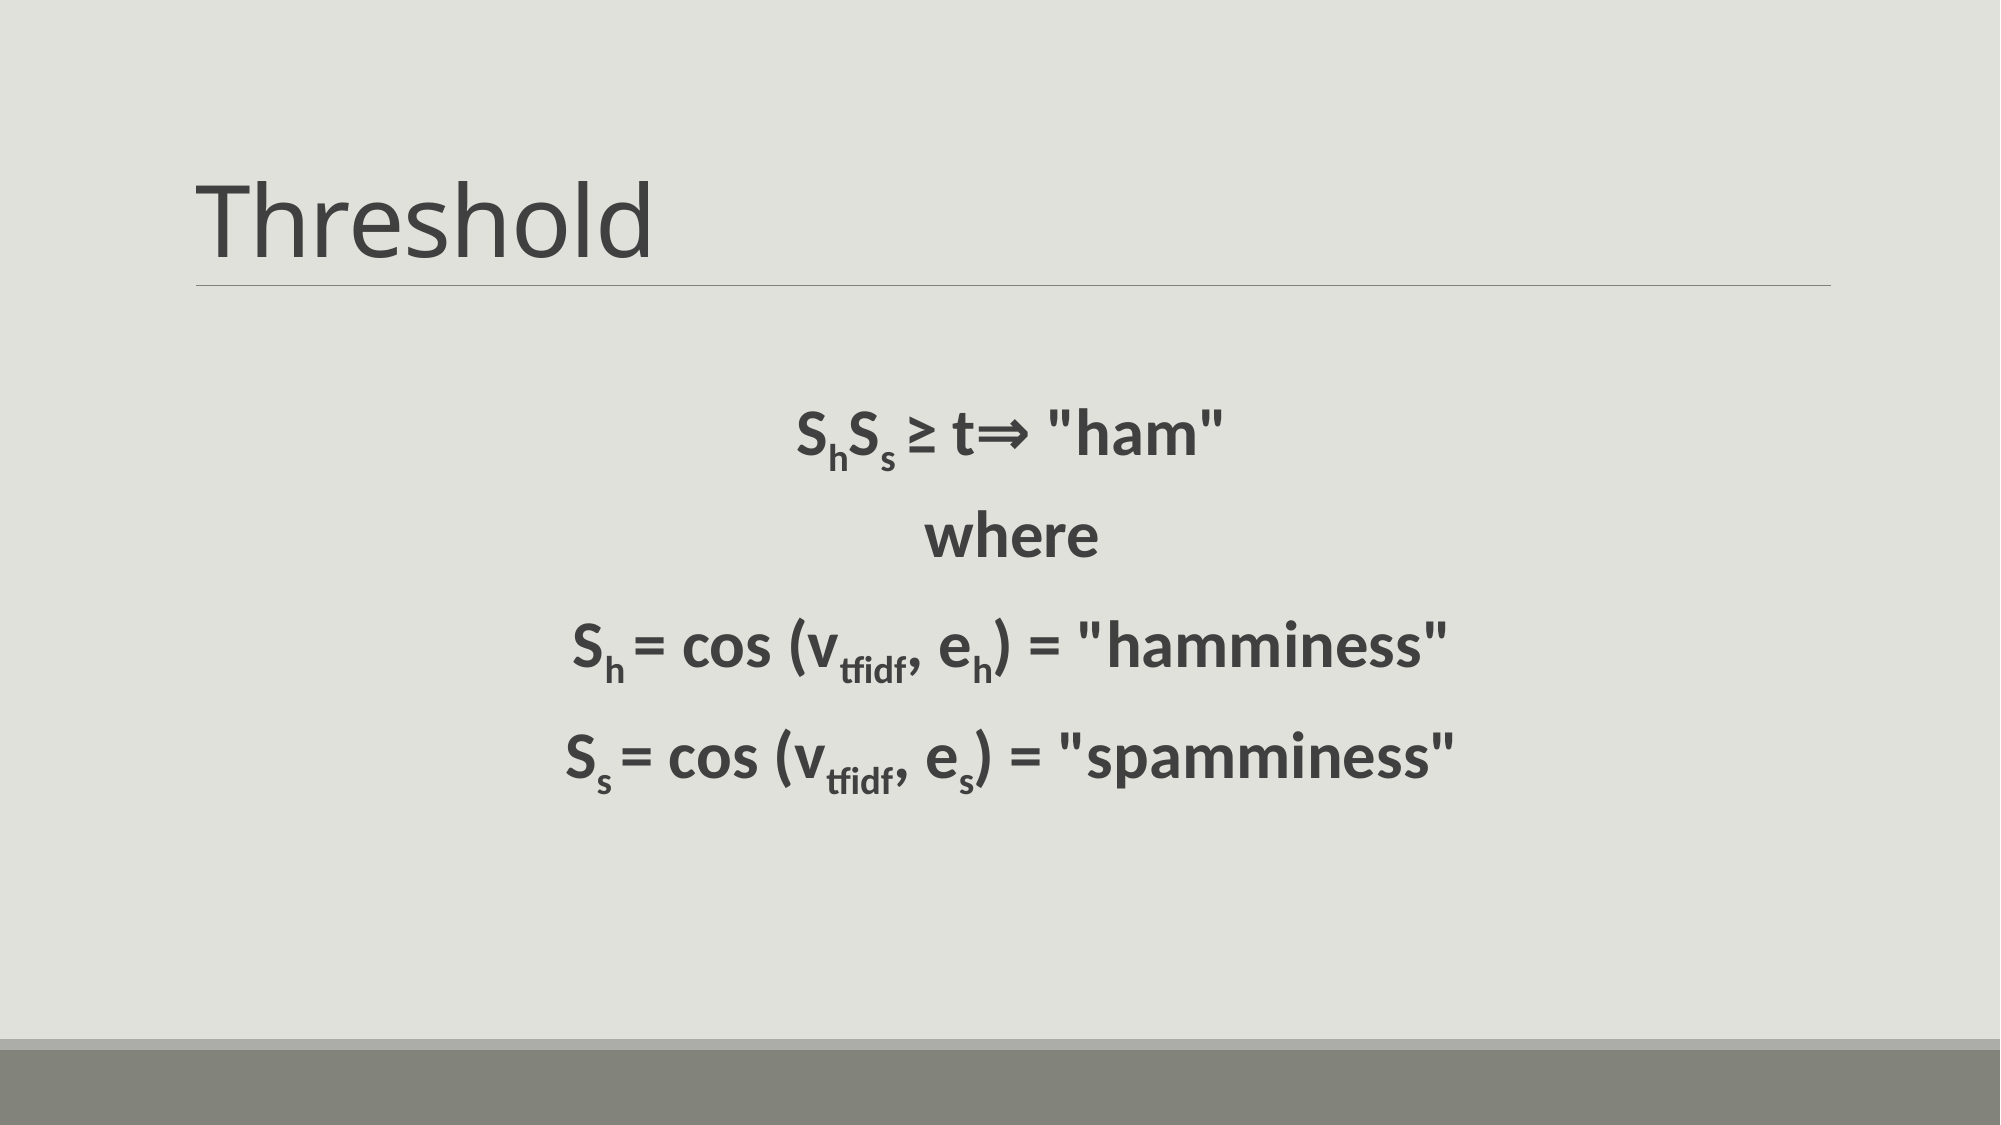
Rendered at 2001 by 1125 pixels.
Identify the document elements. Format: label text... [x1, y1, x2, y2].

list ShSs ≥ t⇒ "ham" where Sh = cos (vtfidf, eh) = "hamminess" Ss = cos (vtfidf, es) = "spamminess" [180, 302, 1830, 963]
title Threshold [180, 47, 1830, 285]
